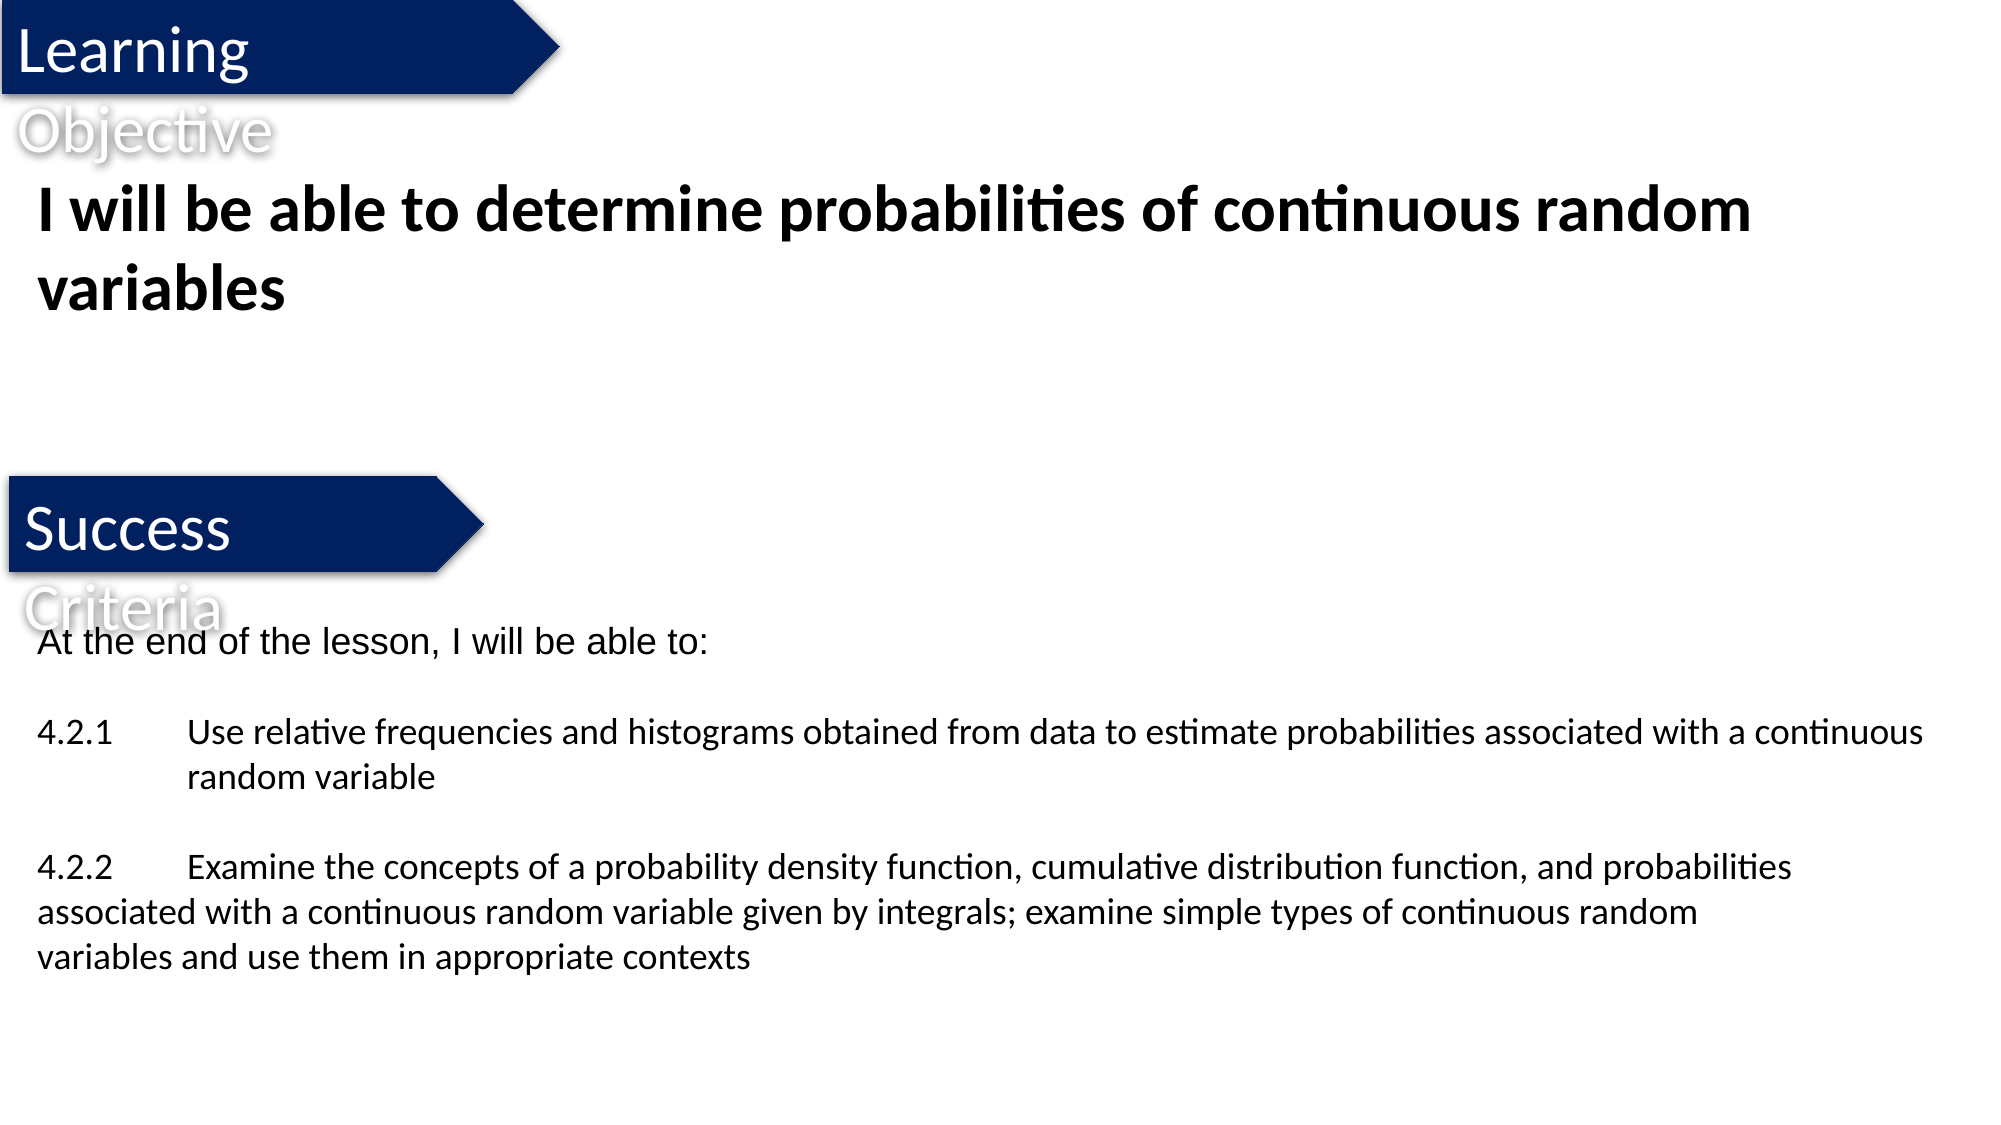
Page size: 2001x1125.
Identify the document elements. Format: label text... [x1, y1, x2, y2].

text_box Learning Objective [2, 0, 560, 94]
text_box At the end of the lesson, I will be able to: 4.2.1 Use relative frequencies and histograms obtained from data to estimate probabilities associated with a continuous random variable 4.2.2 Examine the concepts of a probability density function, cumulative distribution function, and probabilities associated with a continuous random variable given by integrals; examine simple types of continuous random variables and use them in appropriate contexts [22, 609, 1976, 1075]
text_box Success Criteria [9, 476, 484, 572]
text_box I will be able to determine probabilities of continuous random variables [22, 156, 1938, 332]
